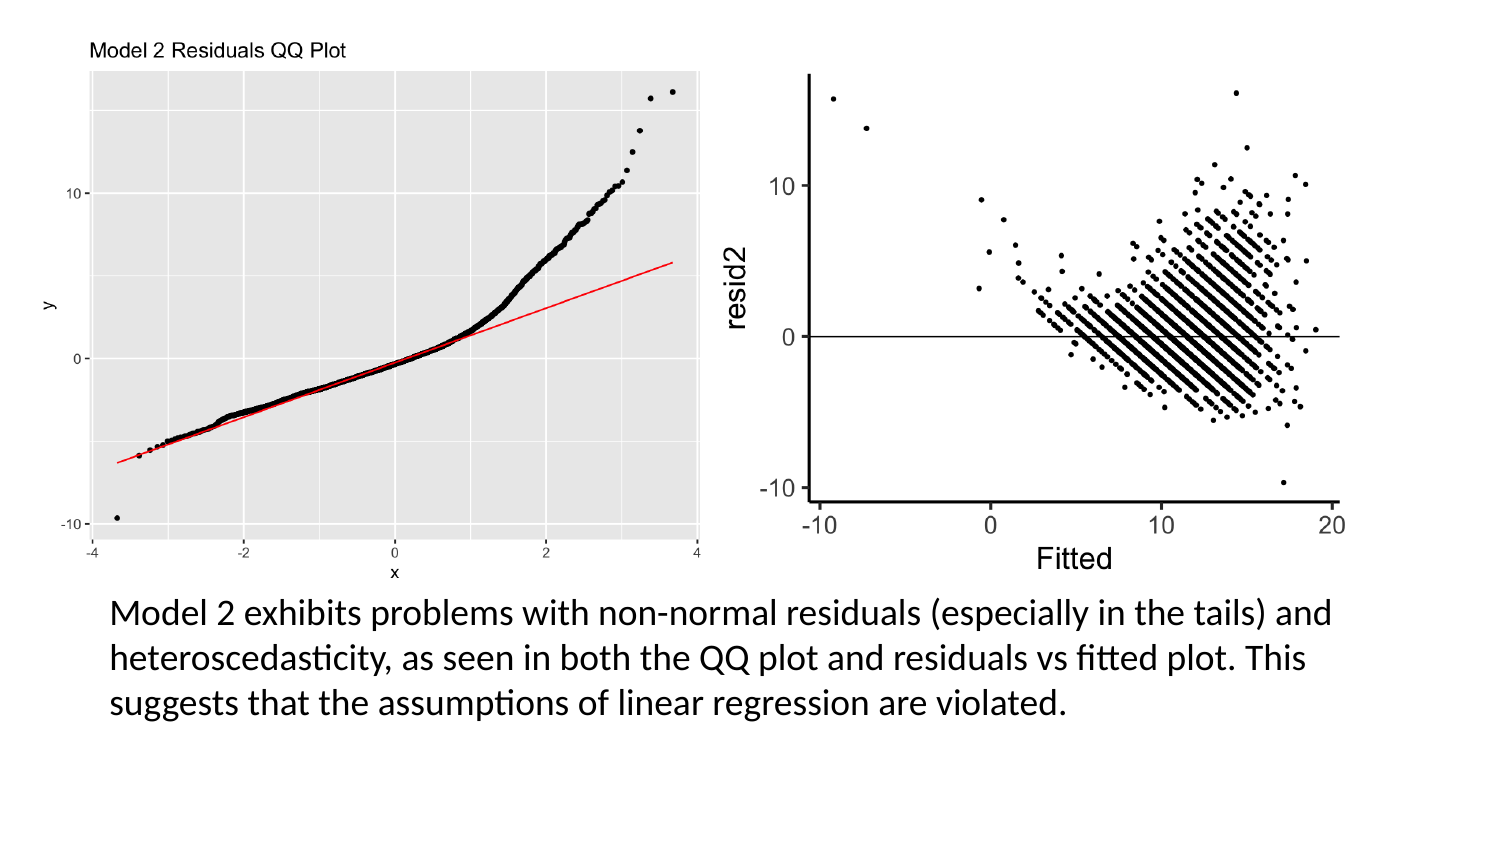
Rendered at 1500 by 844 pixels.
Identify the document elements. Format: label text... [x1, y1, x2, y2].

text_box Model 2 exhibits problems with non-normal residuals (especially in the tails) and heteroscedasticity, as seen in both the QQ plot and residuals vs fitted plot. This suggests that the assumptions of linear regression are violated. [94, 580, 1425, 730]
picture [31, 33, 1355, 591]
